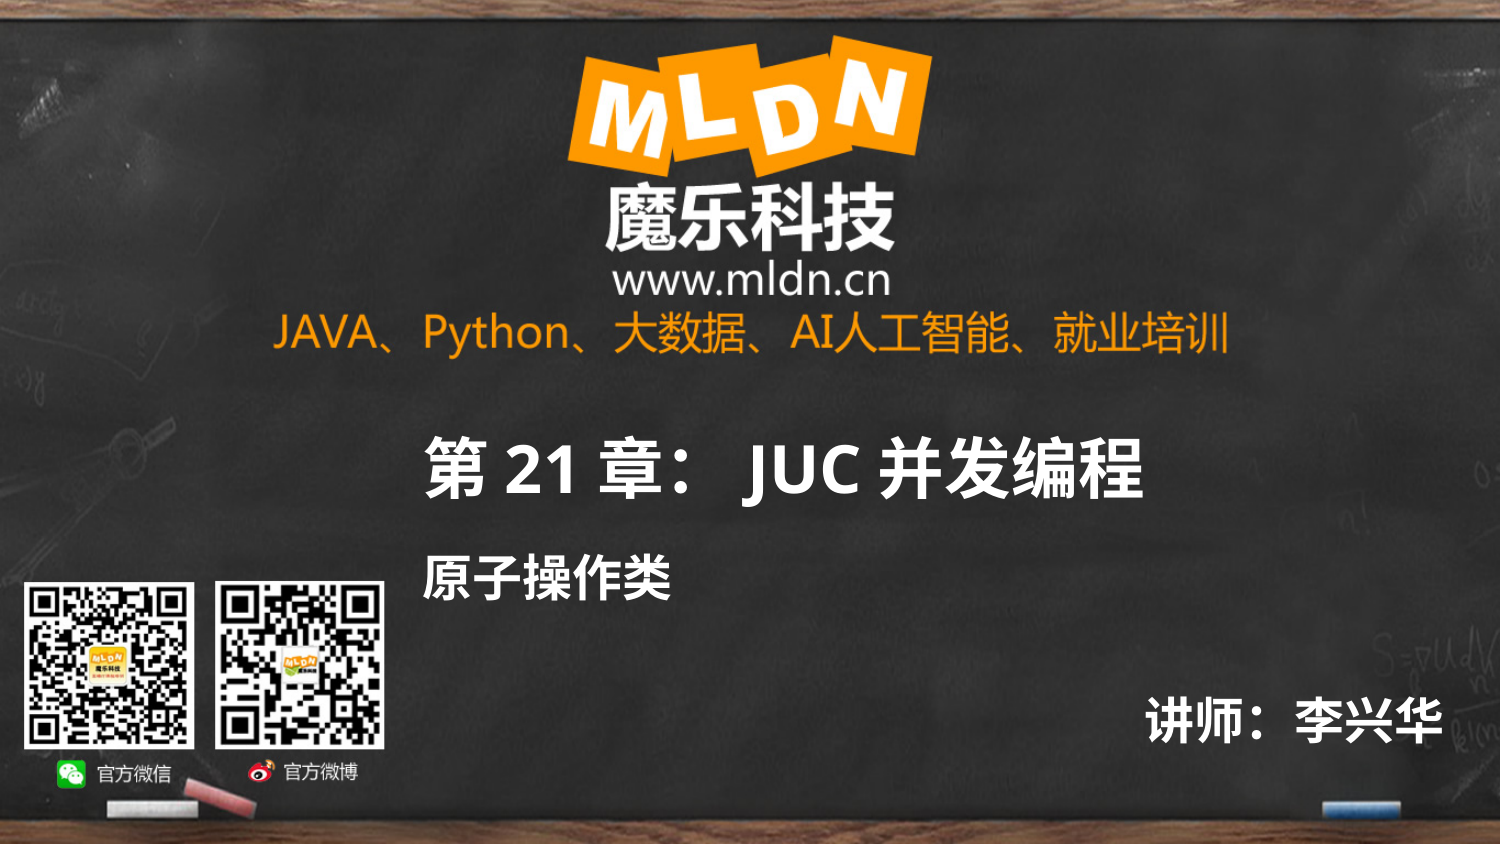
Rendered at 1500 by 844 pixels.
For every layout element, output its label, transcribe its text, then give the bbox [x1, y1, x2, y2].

subtitle 原子操作类 [407, 538, 1462, 654]
title 第21章：JUC并发编程 [407, 395, 1462, 538]
picture [0, 0, 1500, 844]
